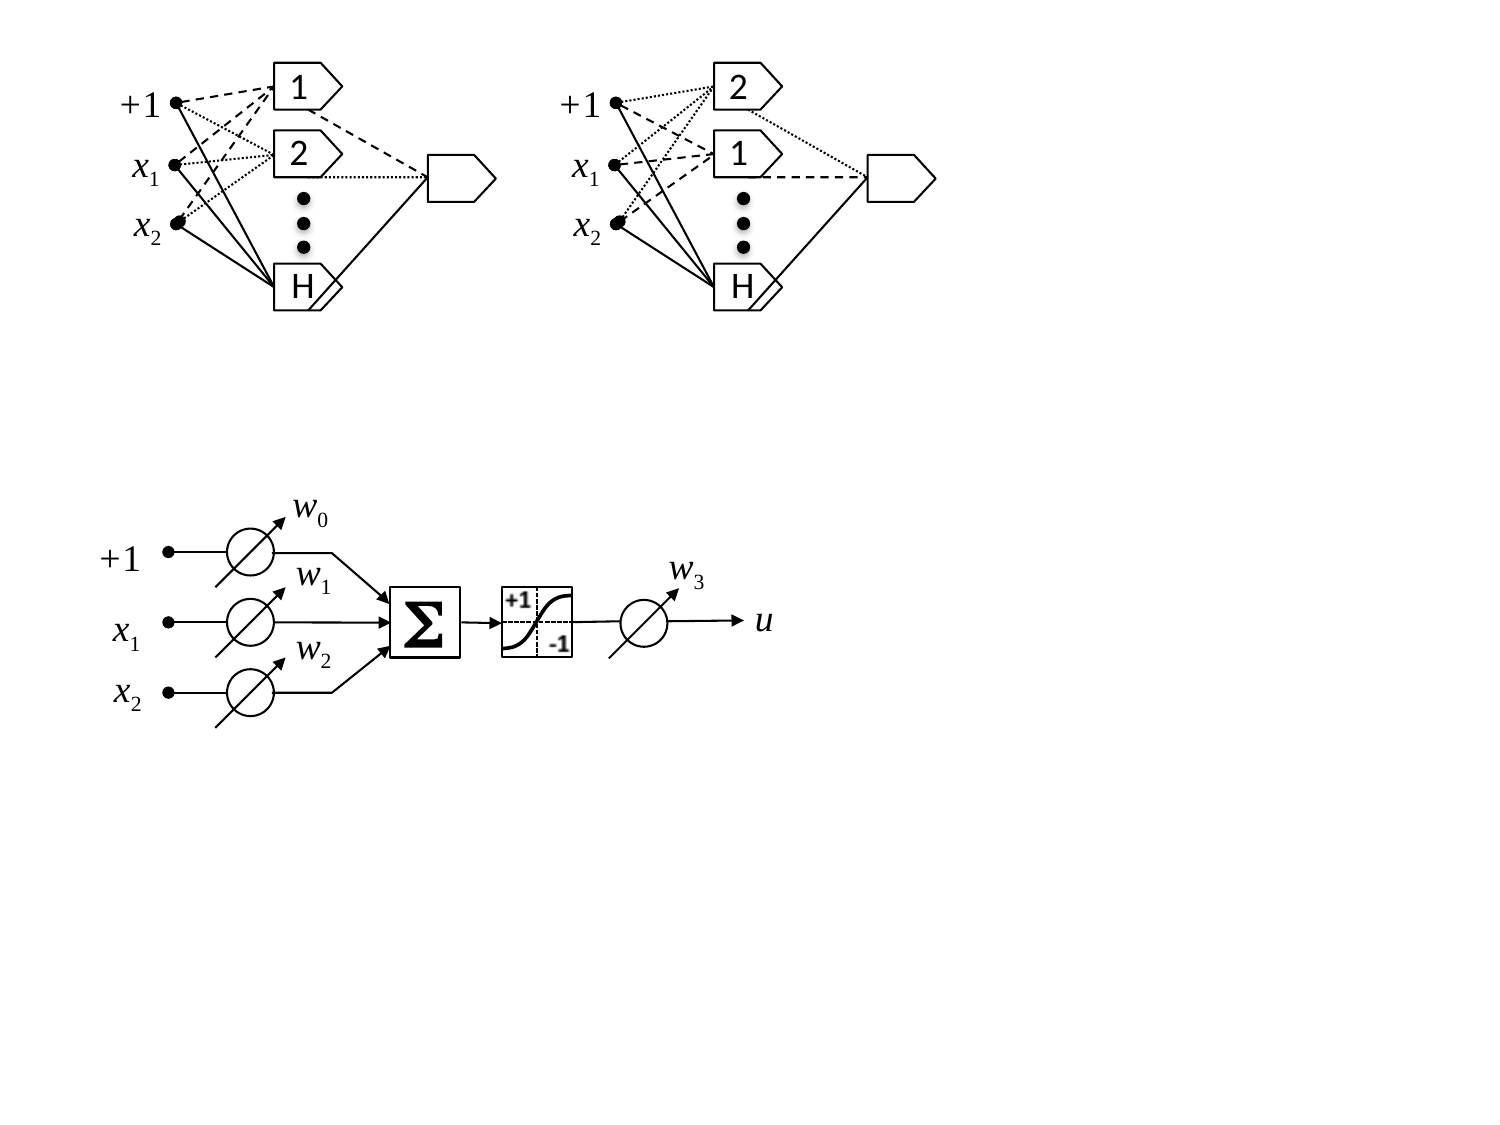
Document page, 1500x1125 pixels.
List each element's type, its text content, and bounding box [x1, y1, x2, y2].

text_box [290, 647, 384, 694]
text_box 2 [714, 54, 763, 115]
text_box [341, 86, 428, 153]
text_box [215, 665, 286, 729]
text_box [872, 152, 938, 204]
text_box w2 [290, 630, 347, 681]
text_box u [740, 586, 789, 646]
text_box x1 [98, 596, 156, 663]
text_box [297, 192, 310, 254]
text_box +1 [542, 72, 616, 133]
text_box w3 [653, 534, 720, 601]
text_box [389, 586, 461, 658]
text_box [501, 586, 573, 658]
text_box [177, 103, 275, 288]
text_box w2 [290, 614, 347, 621]
text_box x2 [99, 657, 157, 724]
text_box [324, 63, 343, 109]
text_box [330, 283, 339, 304]
text_box [347, 565, 385, 603]
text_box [341, 177, 428, 288]
text_box w0 [277, 472, 344, 539]
text_box 1 [721, 120, 764, 181]
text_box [617, 103, 715, 288]
text_box [763, 62, 783, 110]
text_box x2 [118, 191, 171, 258]
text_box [215, 516, 286, 586]
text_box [341, 153, 428, 176]
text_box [286, 623, 347, 681]
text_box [179, 86, 275, 102]
text_box H [716, 254, 770, 314]
text_box 2 [280, 120, 324, 181]
text_box w1 [290, 540, 347, 607]
text_box [764, 131, 776, 176]
text_box [770, 270, 776, 283]
text_box 1 [274, 54, 324, 115]
text_box +1 [82, 526, 157, 587]
text_box x2 [558, 191, 611, 258]
text_box x2 [608, 623, 619, 628]
text_box [272, 296, 276, 313]
text_box [770, 283, 780, 304]
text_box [608, 587, 680, 659]
text_box x1 [557, 132, 611, 198]
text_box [781, 86, 868, 177]
text_box H [276, 254, 330, 314]
text_box [433, 152, 498, 204]
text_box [617, 86, 715, 103]
text_box x1 [117, 132, 171, 198]
text_box [330, 270, 336, 283]
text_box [215, 586, 286, 658]
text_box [737, 192, 750, 254]
text_box [324, 130, 336, 176]
text_box [711, 296, 716, 313]
text_box +1 [102, 72, 177, 133]
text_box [781, 177, 868, 288]
